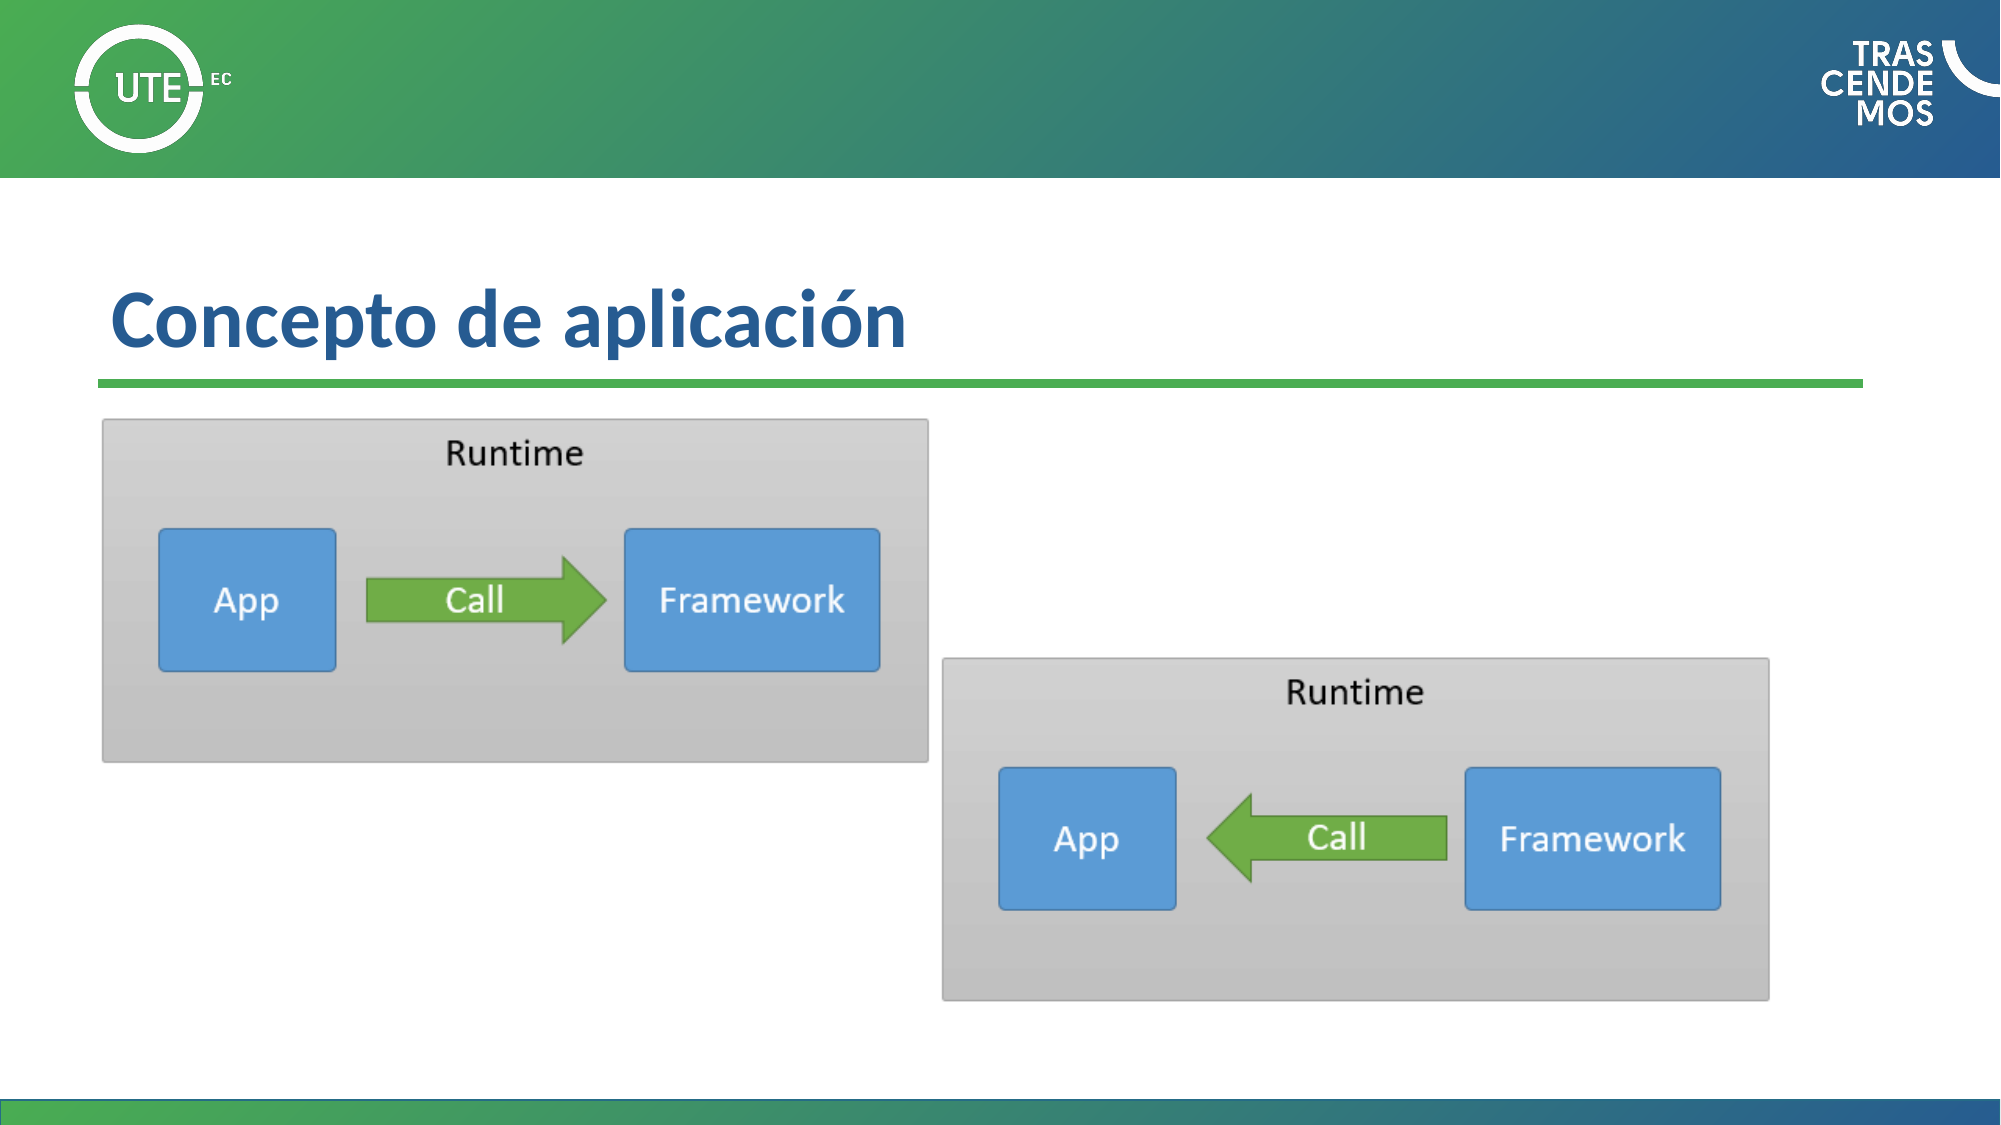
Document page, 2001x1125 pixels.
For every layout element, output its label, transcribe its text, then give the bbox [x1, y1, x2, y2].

picture [74, 24, 231, 153]
picture [95, 411, 1781, 1012]
list Concepto de aplicación [96, 238, 1863, 374]
picture [1811, 25, 2000, 152]
